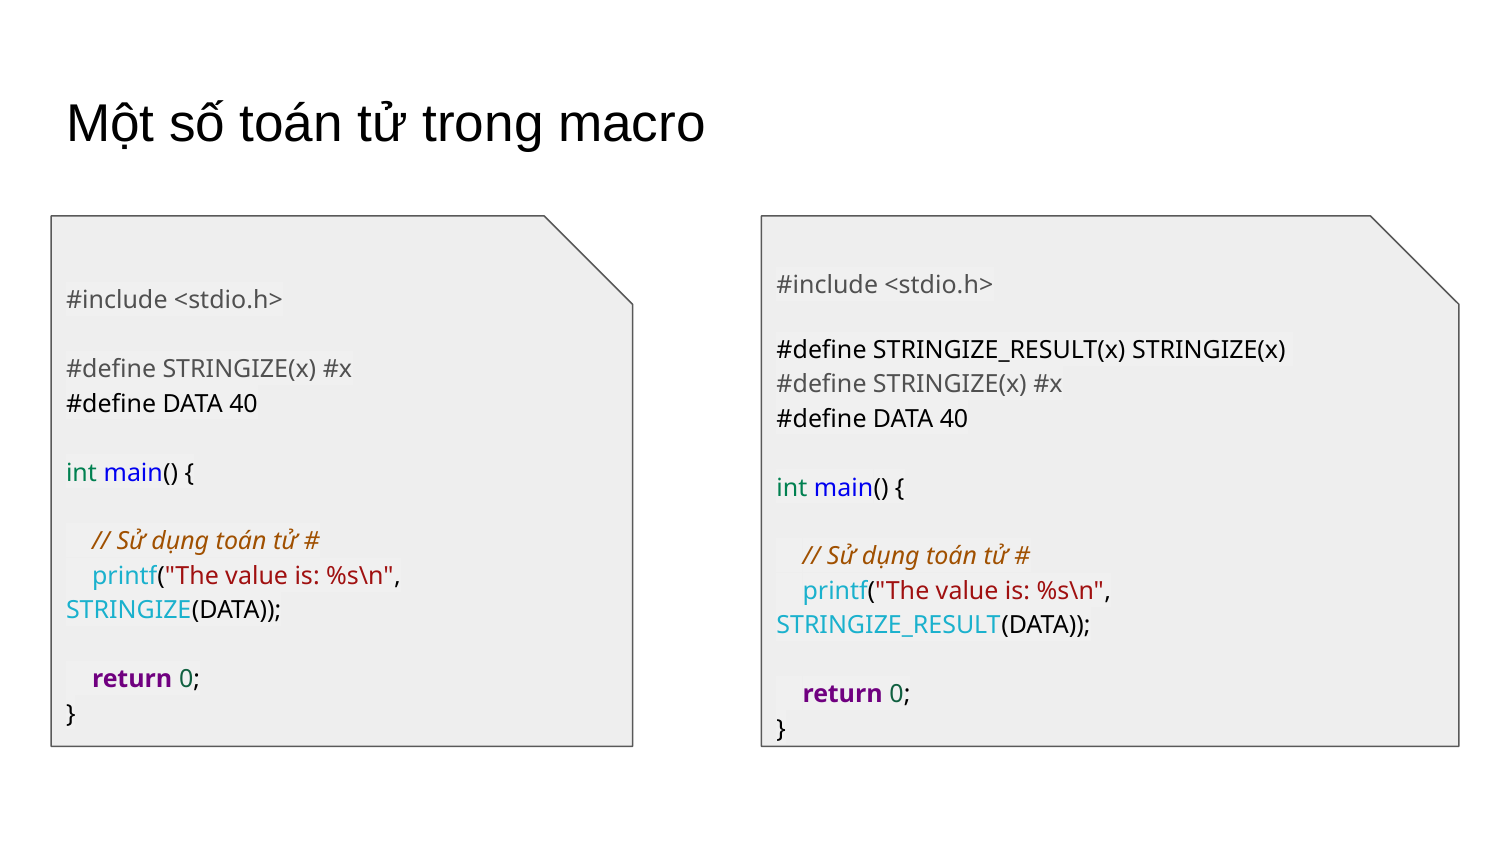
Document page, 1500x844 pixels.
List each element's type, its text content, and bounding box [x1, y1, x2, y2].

title Một số toán tử trong macro [51, 72, 1449, 167]
text_box #include <stdio.h> #define STRINGIZE(x) #x #define DATA 40 int main() { // Sử dụng toán tử # printf("The value is: %s\n", STRINGIZE(DATA)); return 0; } [51, 215, 633, 747]
text_box #include <stdio.h> #define STRINGIZE_RESULT(x) STRINGIZE(x) #define STRINGIZE(x) #x #define DATA 40 int main() { // Sử dụng toán tử # printf("The value is: %s\n", STRINGIZE_RESULT(DATA)); return 0; } [761, 215, 1459, 747]
